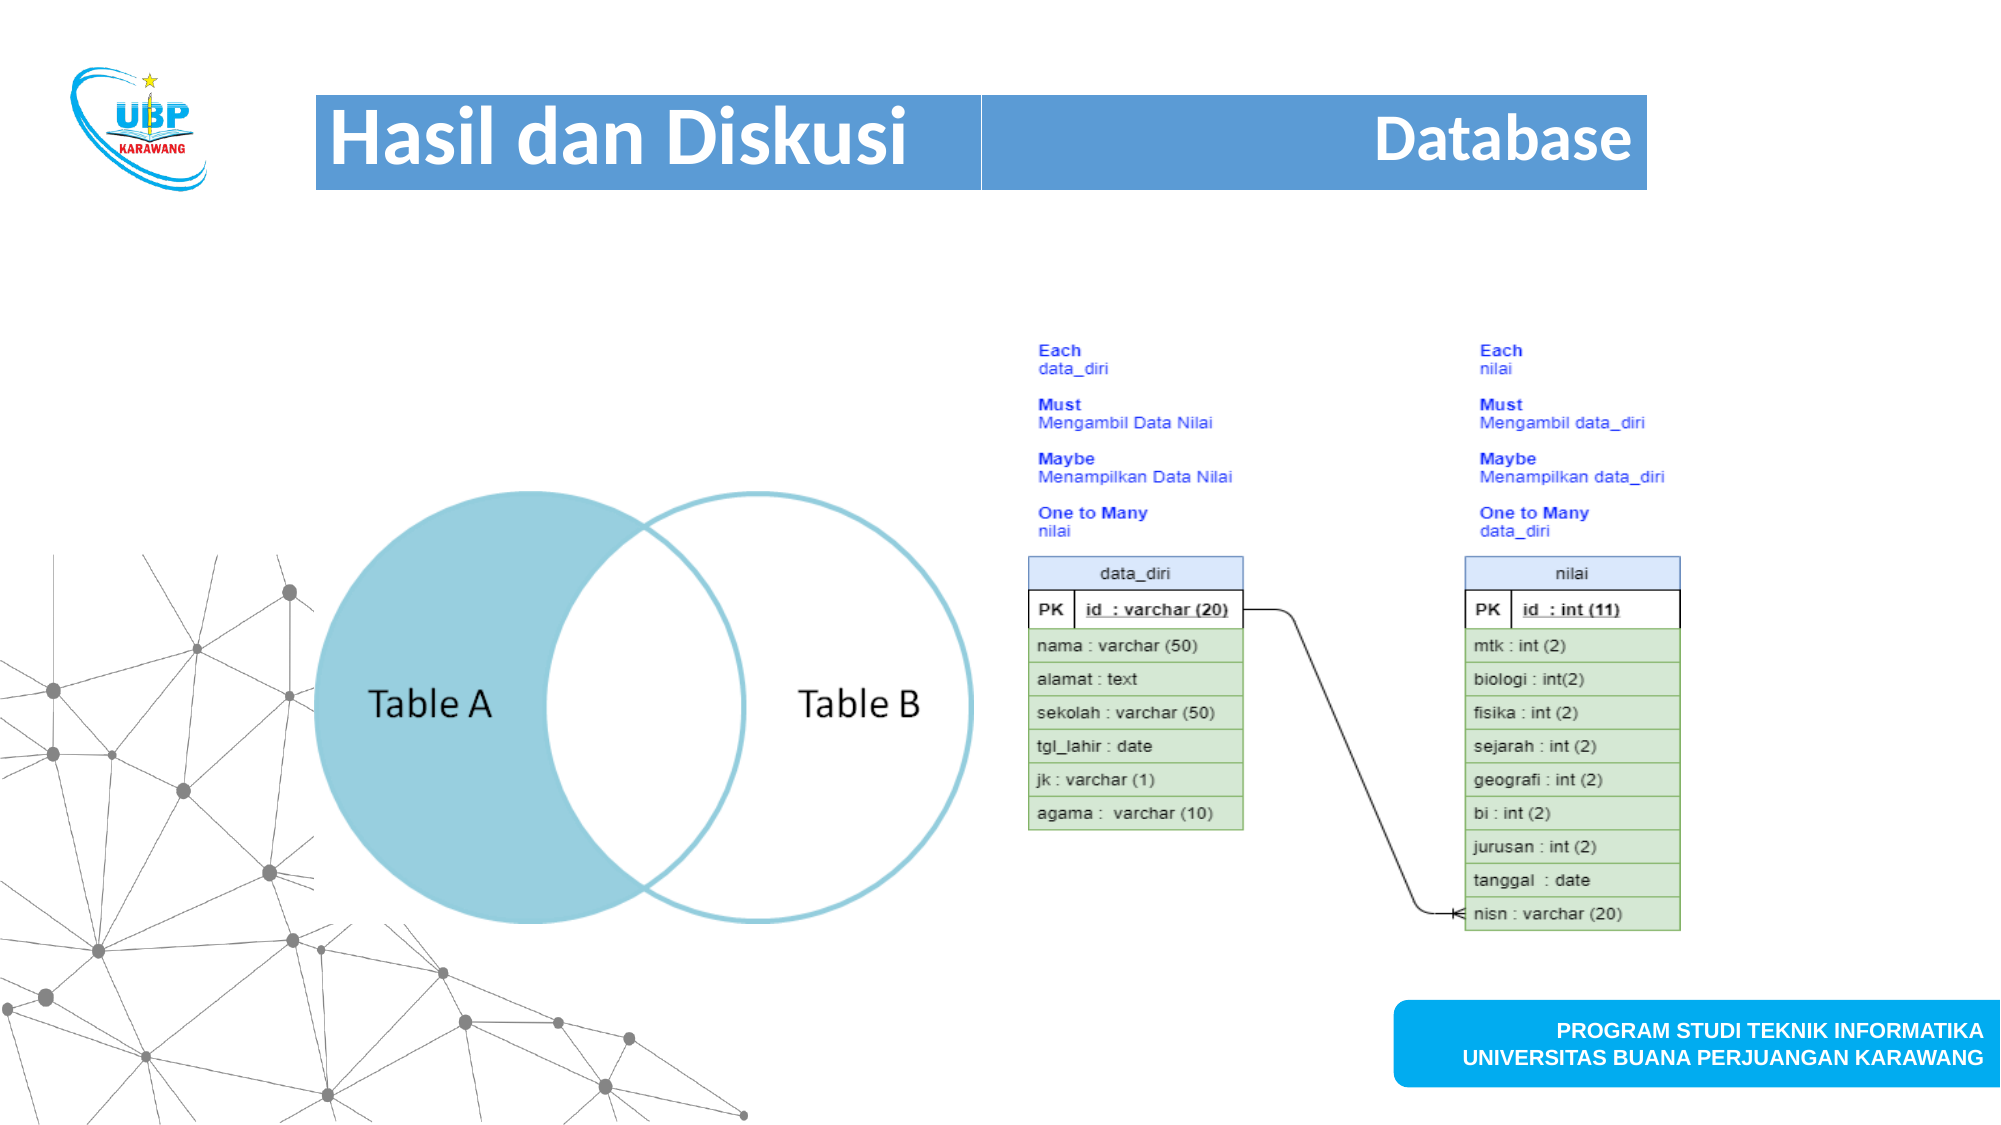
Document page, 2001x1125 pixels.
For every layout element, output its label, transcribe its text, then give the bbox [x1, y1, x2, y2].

picture [0, 491, 974, 1125]
picture [70, 61, 207, 198]
table_header Hasil dan Diskusi [316, 95, 981, 190]
picture [1028, 337, 1681, 935]
table_header Database [982, 95, 1647, 190]
